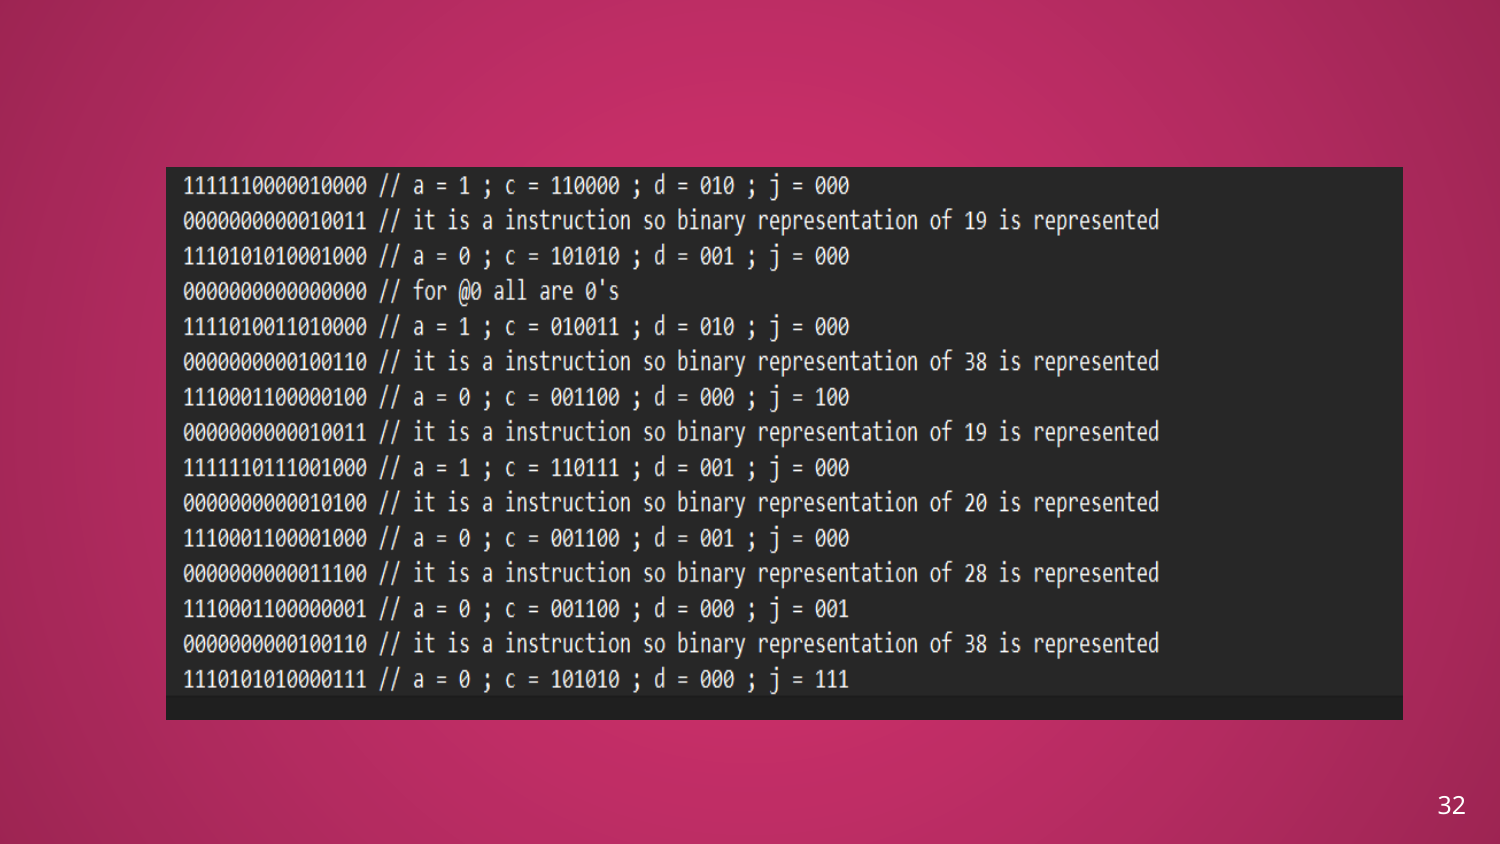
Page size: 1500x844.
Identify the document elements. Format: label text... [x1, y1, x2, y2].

picture [166, 167, 1403, 721]
slide_number 32 [1391, 774, 1482, 832]
